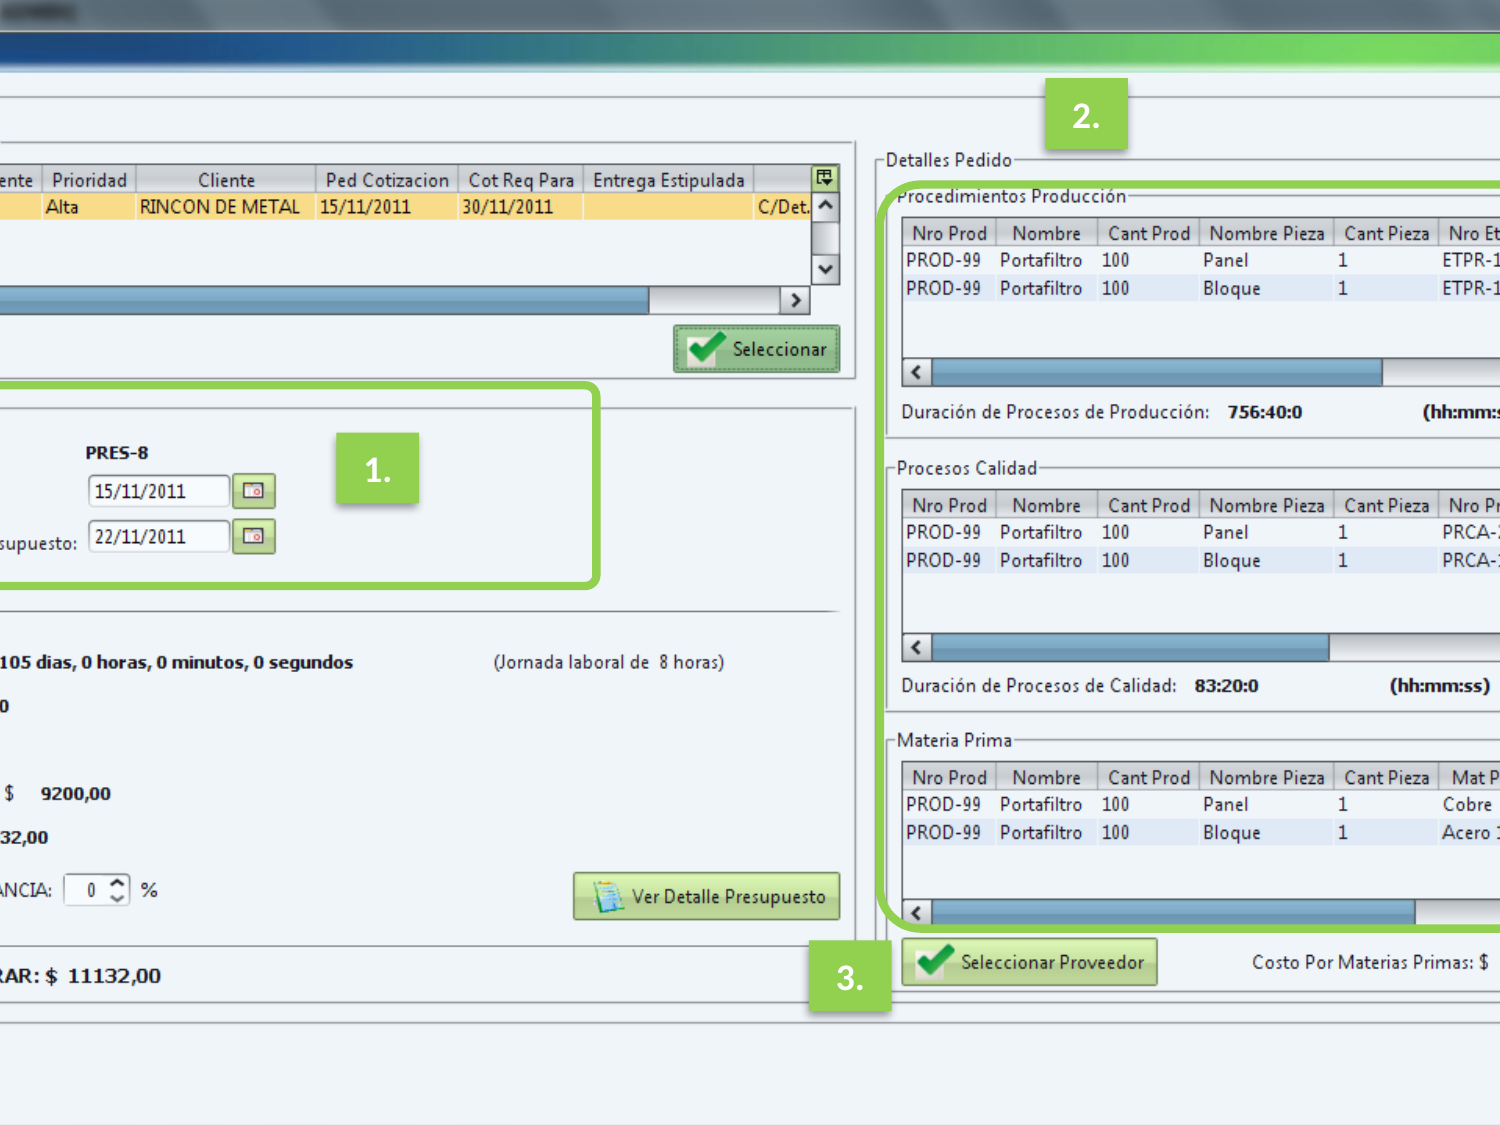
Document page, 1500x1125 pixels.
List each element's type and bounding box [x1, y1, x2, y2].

text_box [0, 0, 1500, 1125]
